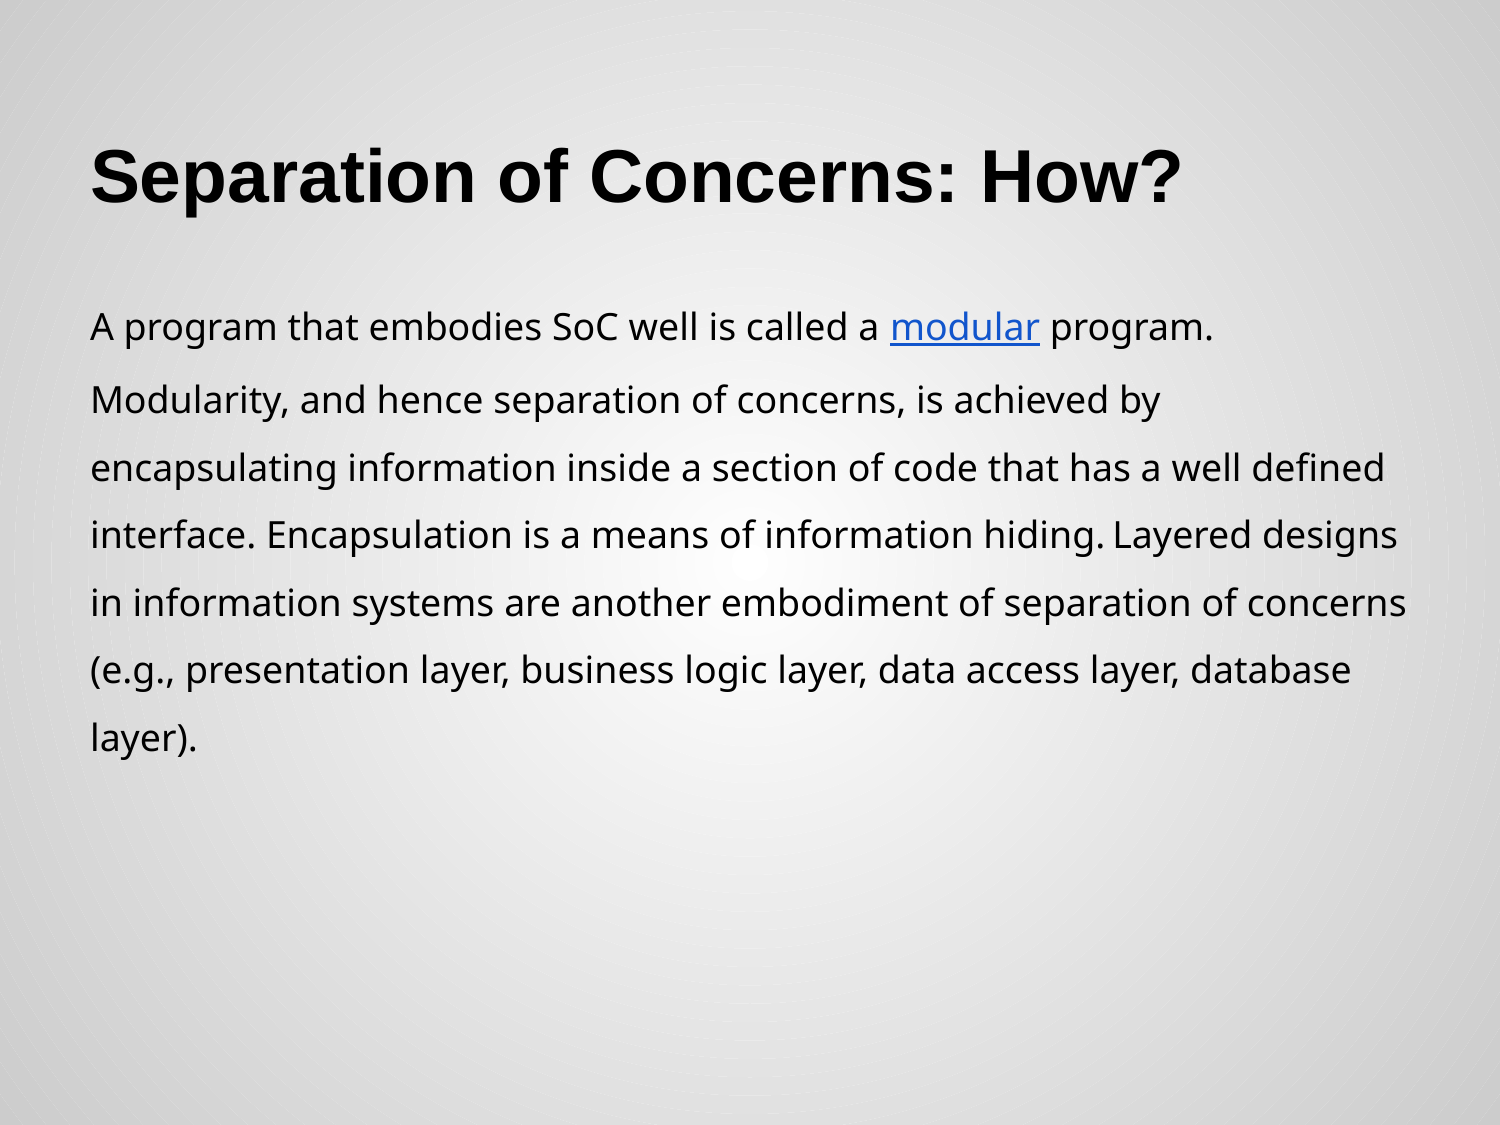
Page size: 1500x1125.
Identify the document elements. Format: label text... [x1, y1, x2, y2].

list A program that embodies SoC well is called a modular program. Modularity, and hence separation of concerns, is achieved by encapsulating information inside a section of code that has a well defined interface. Encapsulation is a means of information hiding. Layered designs in information systems are another embodiment of separation of concerns (e.g., presentation layer, business logic layer, data access layer, database layer). [75, 262, 1425, 1078]
title Separation of Concerns: How? [75, 45, 1425, 233]
